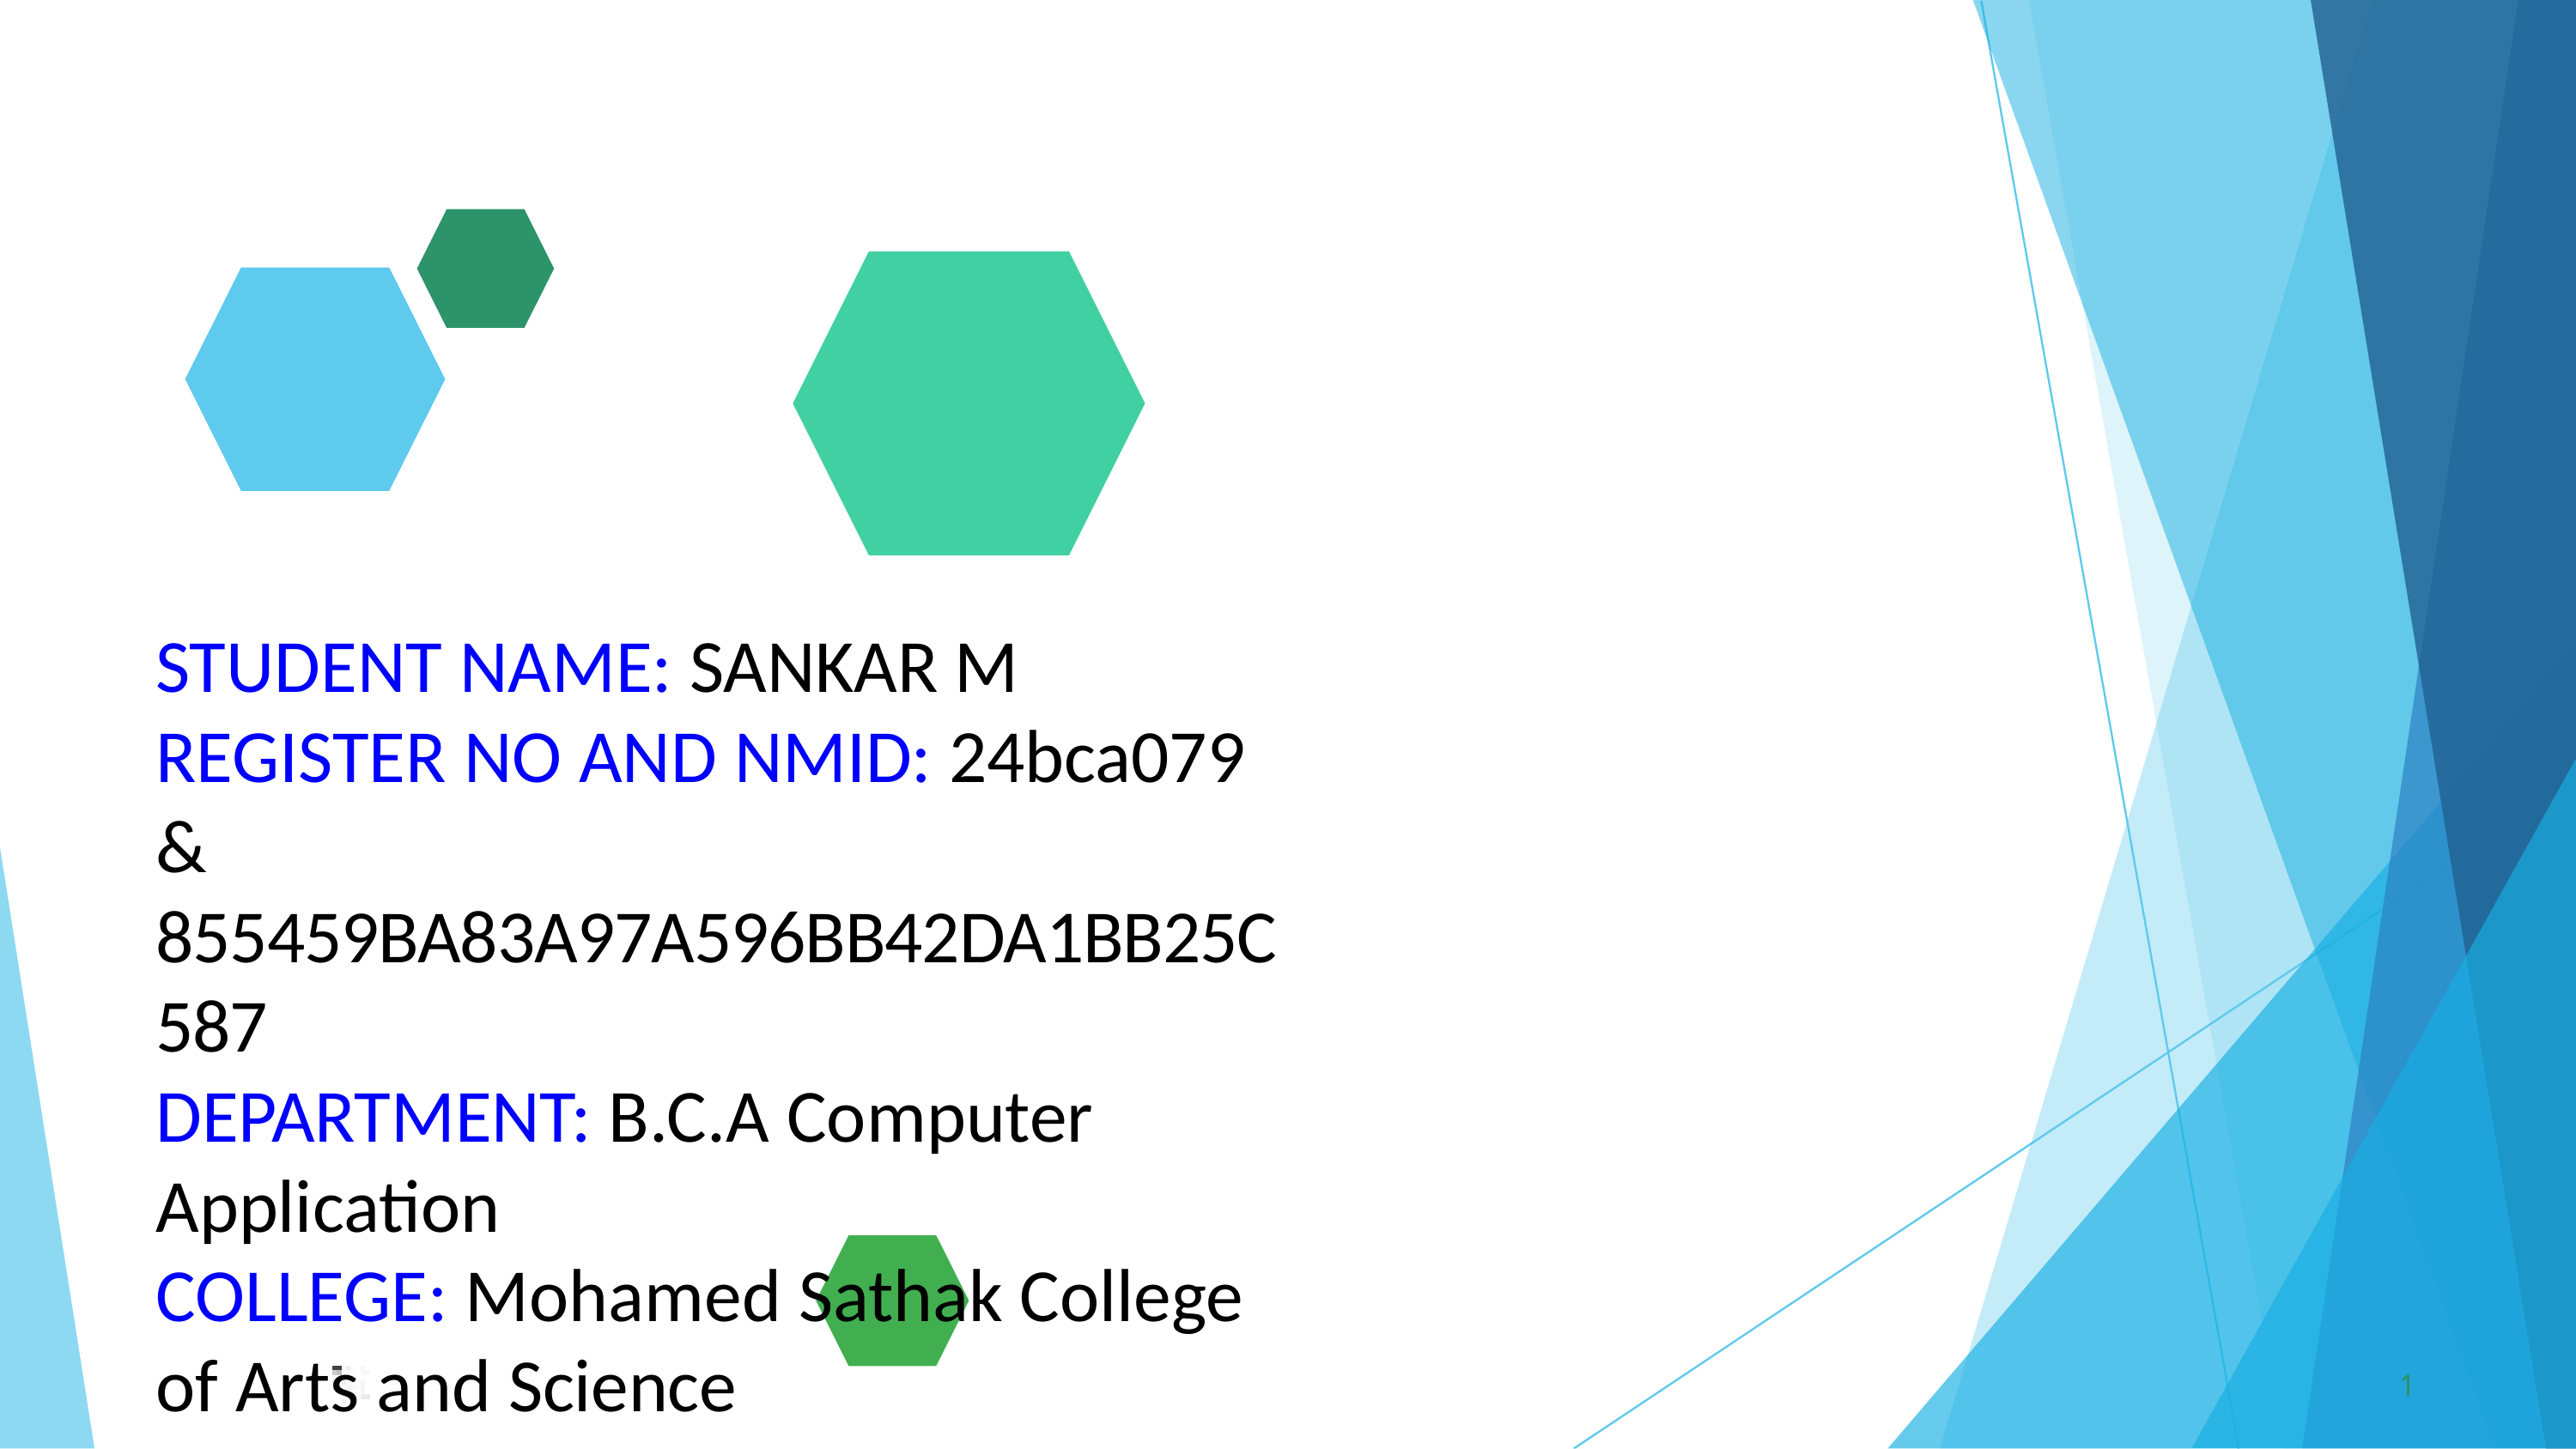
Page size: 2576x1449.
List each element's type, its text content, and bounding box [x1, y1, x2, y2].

text_box STUDENT NAME: SANKAR M REGISTER NO AND NMID: 24bca079 & 855459BA83A97A596BB42DA1BB25C587 DEPARTMENT: B.C.A Computer Application COLLEGE: Mohamed Sathak College of Arts and Science [154, 612, 1848, 1428]
slide_number 1 [2377, 1367, 2422, 1449]
